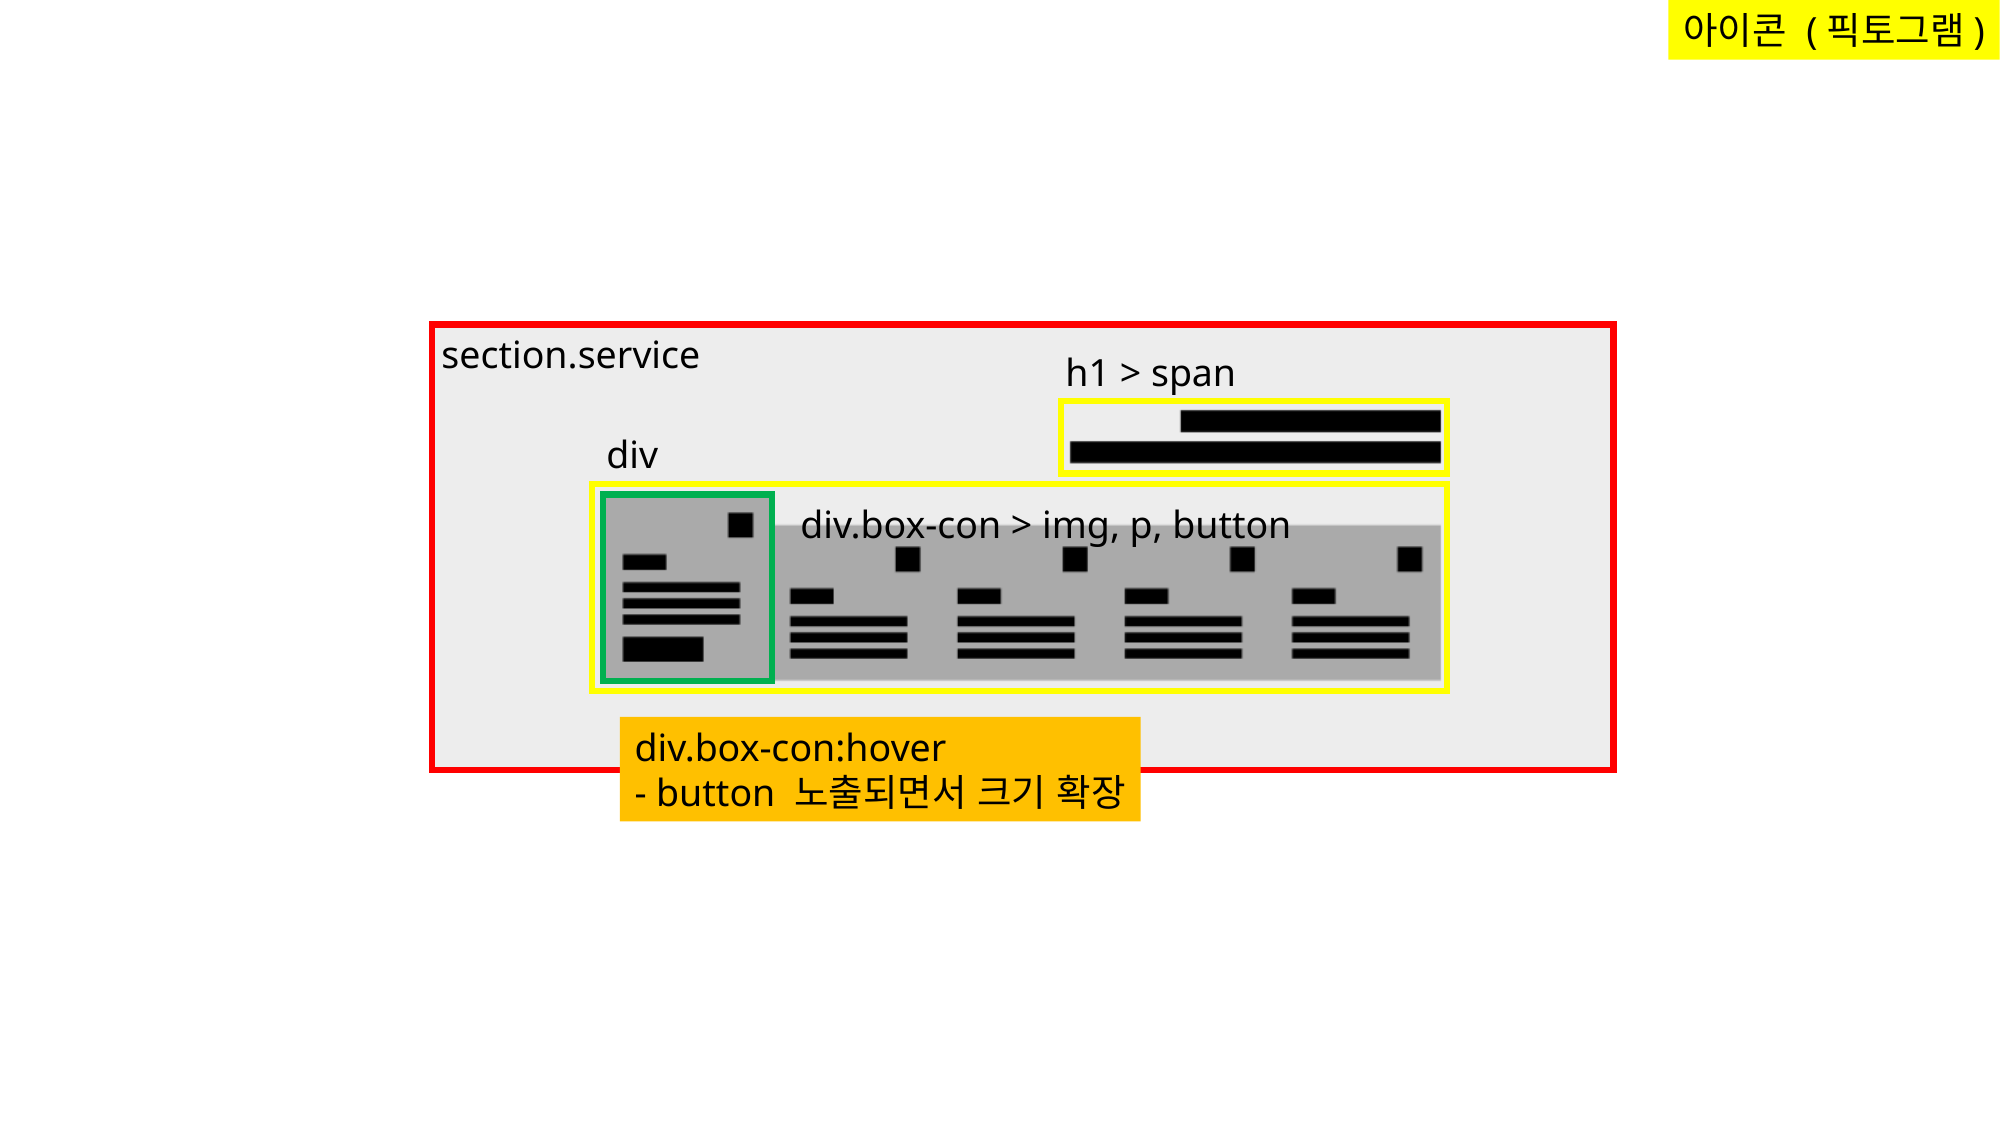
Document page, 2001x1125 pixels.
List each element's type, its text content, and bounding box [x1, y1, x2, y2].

text_box section.service [426, 323, 432, 384]
text_box div.box-con:hover - button 노출되면서 크기 확장 [619, 770, 1141, 822]
picture [432, 323, 1614, 770]
text_box 아이콘 (픽토그램) [1668, 0, 2000, 60]
